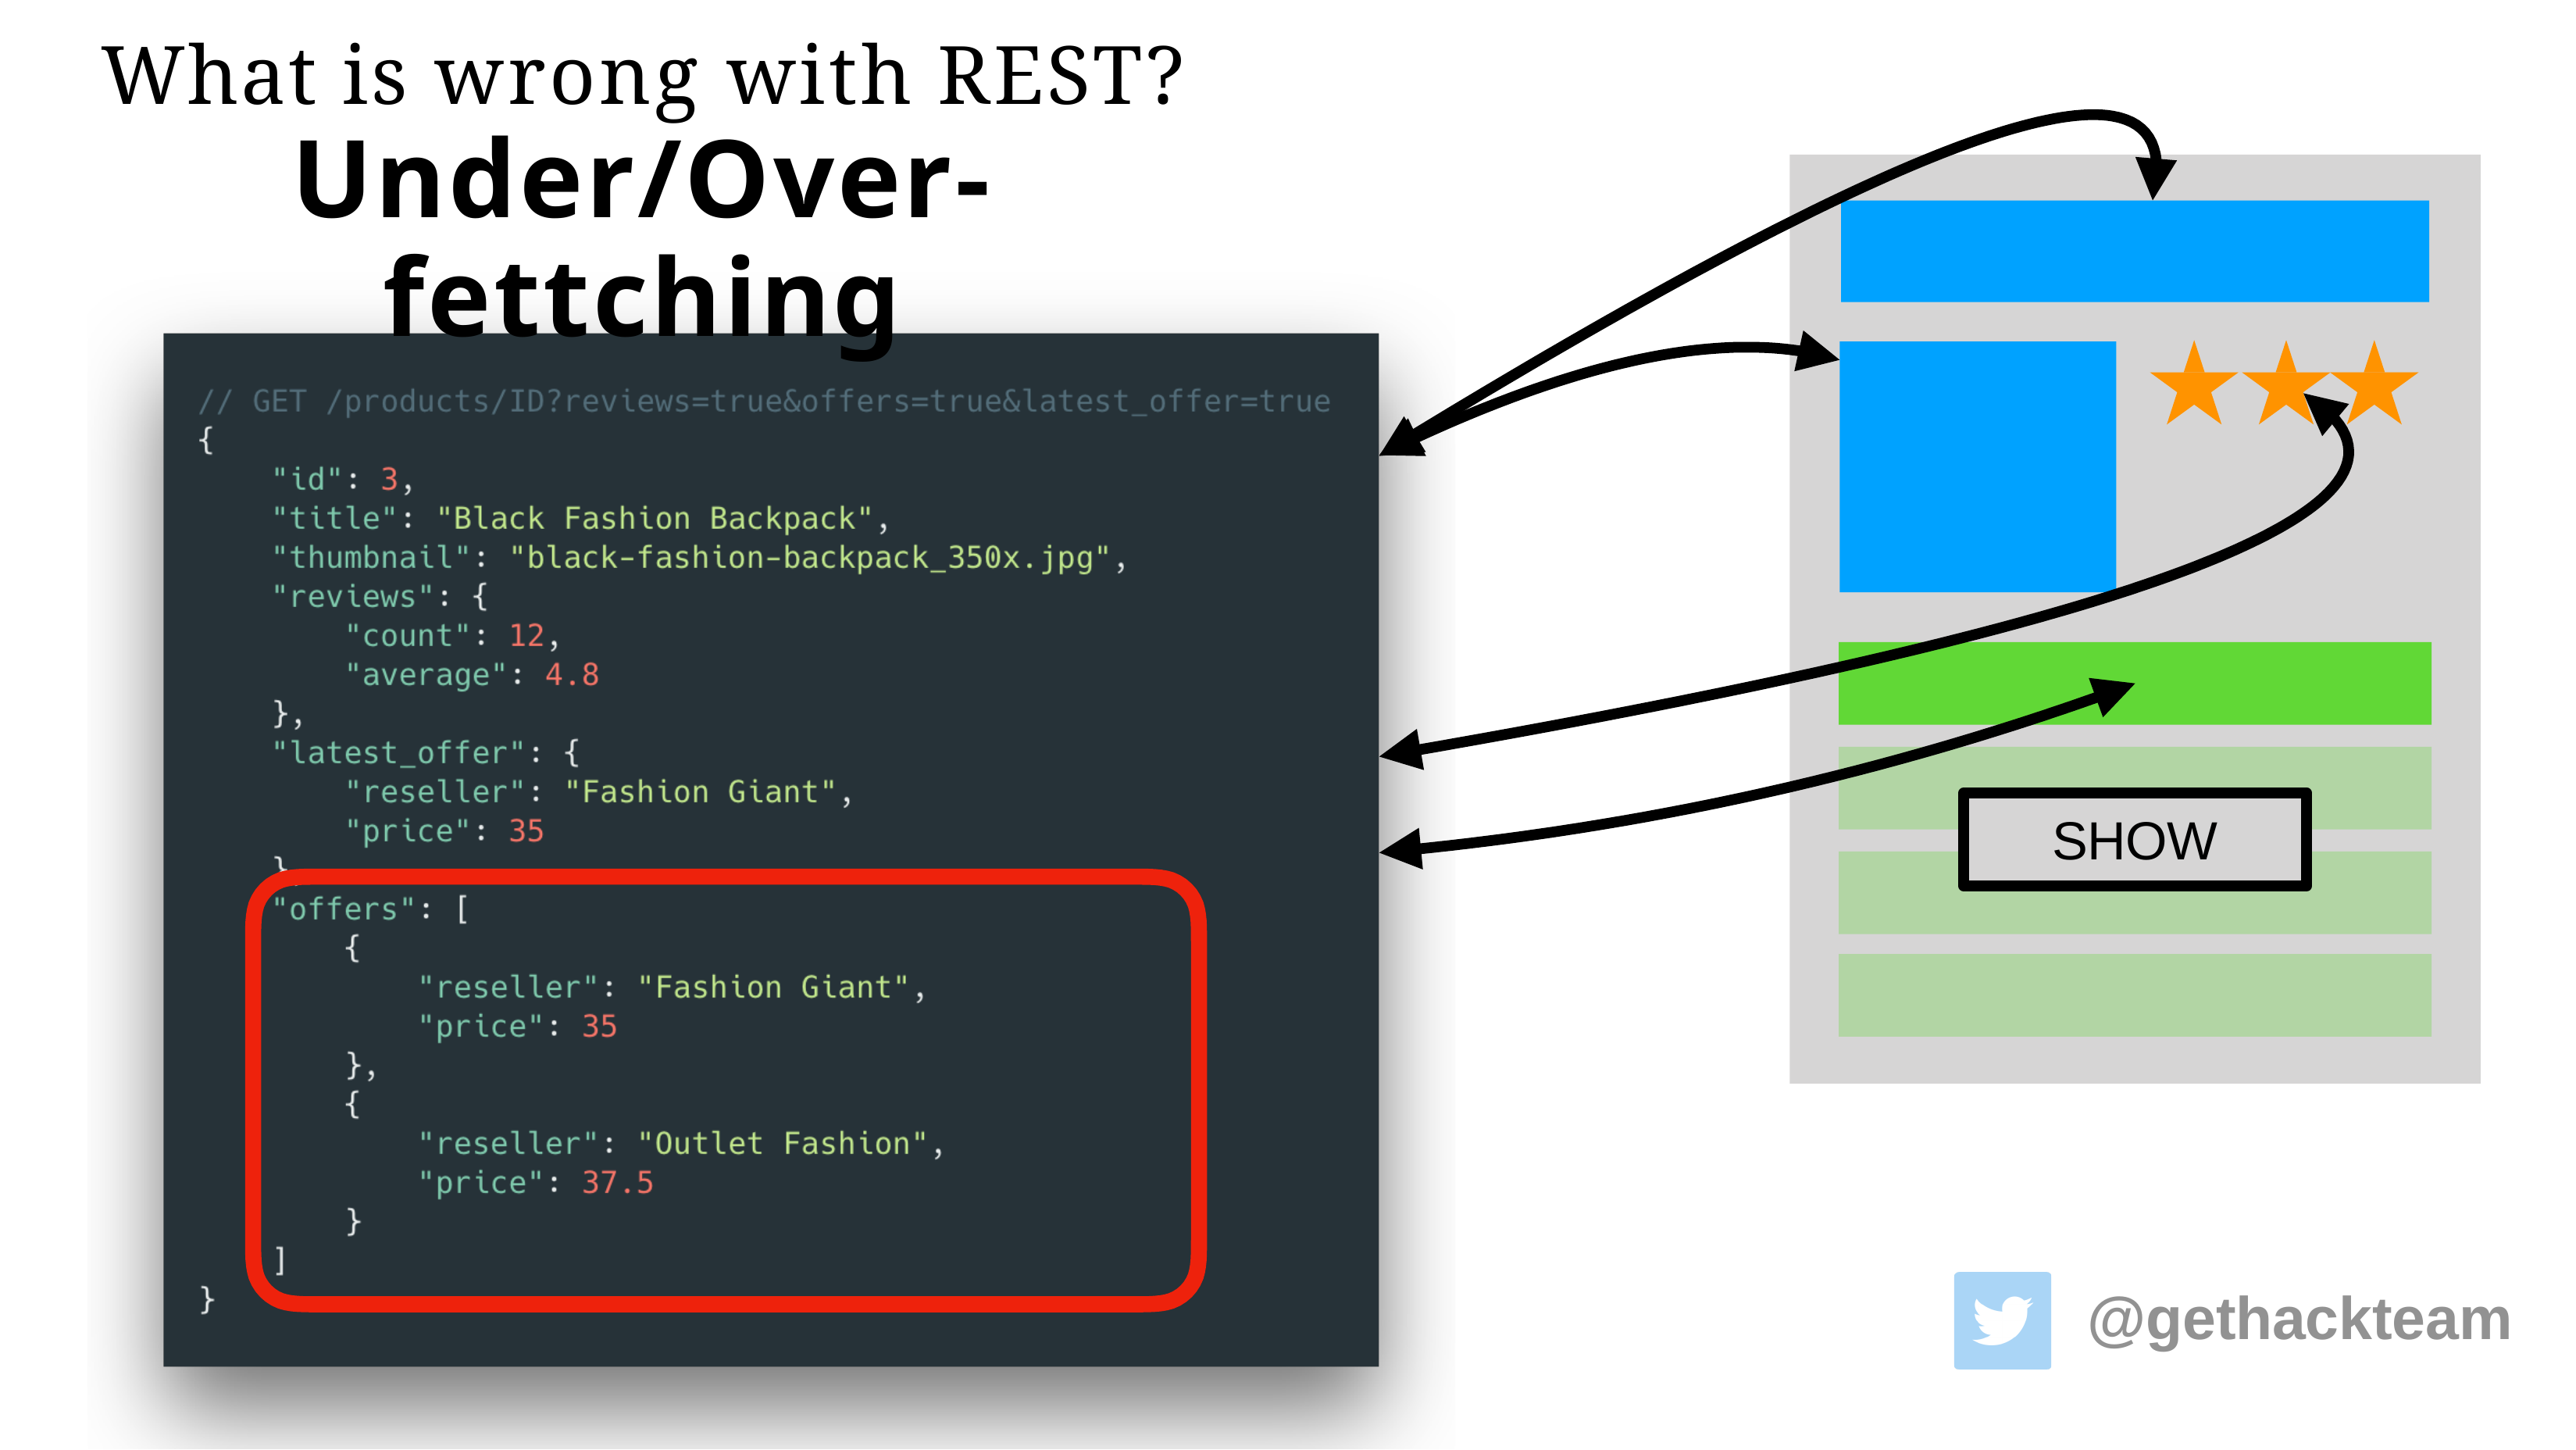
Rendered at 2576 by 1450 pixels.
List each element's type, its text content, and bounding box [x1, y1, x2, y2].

text_box [2135, 156, 2178, 201]
text_box [1379, 728, 1425, 770]
text_box [1418, 347, 1799, 438]
text_box [253, 877, 1200, 1305]
text_box [1794, 330, 1840, 372]
text_box [2089, 677, 2135, 718]
text_box [1839, 341, 2117, 593]
text_box [1789, 154, 2481, 1084]
text_box [1395, 452, 1426, 456]
text_box [1953, 1272, 2052, 1370]
text_box [1415, 114, 2157, 435]
text_box [1839, 851, 2432, 934]
text_box [1422, 697, 2096, 849]
title What is wrong with REST? Under/Over-fettching [69, 31, 1215, 358]
text_box [1841, 200, 2430, 302]
text_box [2242, 340, 2419, 425]
text_box [1963, 793, 2307, 886]
text_box [1839, 641, 2432, 725]
text_box [2150, 340, 2239, 425]
text_box [1839, 954, 2432, 1037]
text_box SHOW [2050, 805, 2220, 871]
text_box [1839, 746, 2432, 830]
text_box [87, 211, 1456, 1449]
text_box [1421, 420, 2349, 750]
text_box [1379, 827, 1423, 870]
text_box [2303, 393, 2349, 437]
footer @gethackteam [2085, 1278, 2516, 1450]
text_box [1379, 416, 1426, 456]
